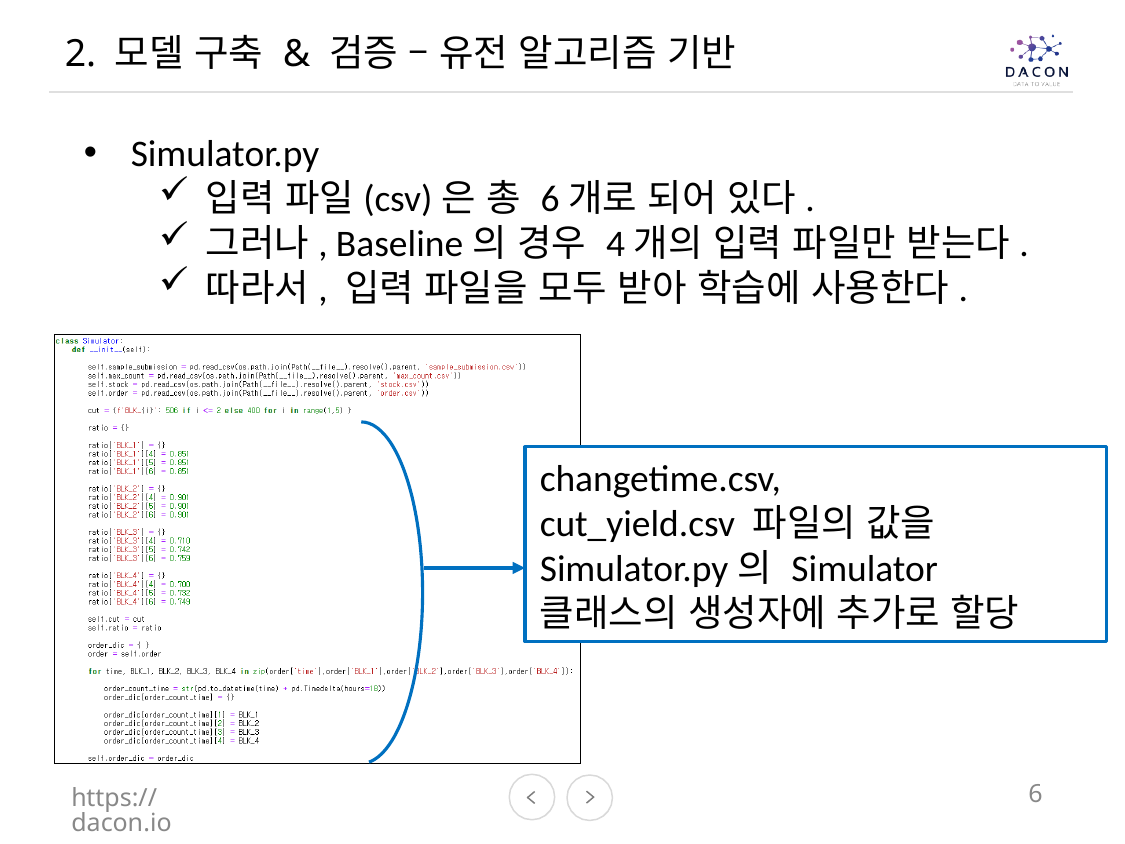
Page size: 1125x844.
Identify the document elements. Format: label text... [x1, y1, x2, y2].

picture [1004, 27, 1069, 93]
text_box Simulator.py 입력 파일(csv)은 총 6개로 되어 있다. 그러나, Baseline의 경우 4개의 입력 파일만 받는다. 따라서, 입력 파일을 모두 받아 학습에 사용한다. [69, 121, 1058, 317]
text_box changetime.csv, cut_yield.csv 파일의 값을 Simulator.py의 Simulator 클래스의 생성자에 추가로 할당 [586, 446, 1107, 642]
picture [54, 334, 582, 764]
text_box 2. 모델 구축 & 검증 – 유전 알고리즘 기반 [50, 21, 913, 82]
footer https://dacon.io [69, 785, 236, 844]
slide_number 6 [1024, 785, 1058, 844]
